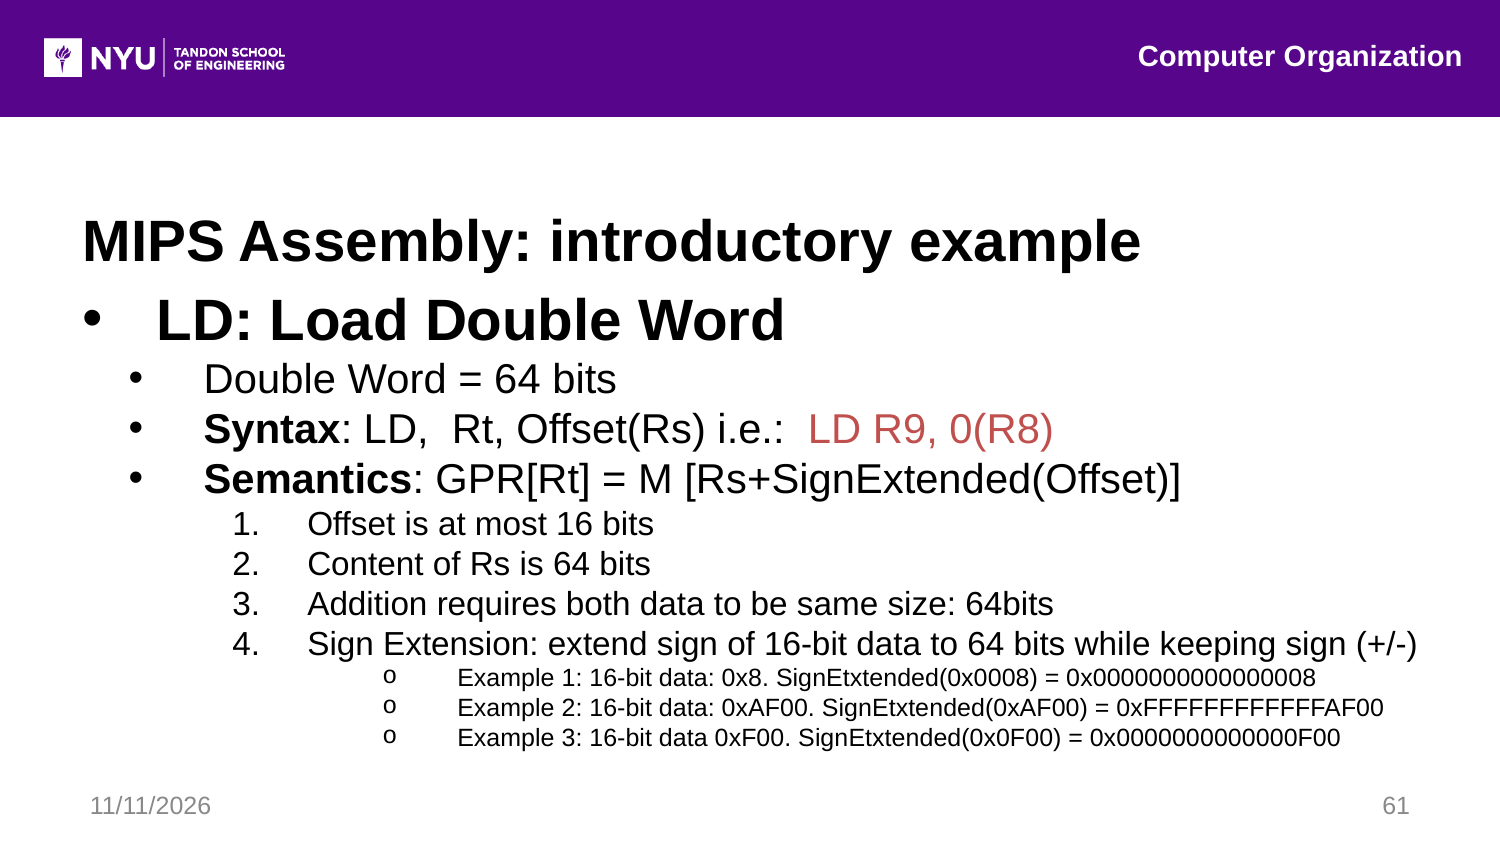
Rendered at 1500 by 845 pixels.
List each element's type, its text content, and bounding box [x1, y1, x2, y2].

text_box MIPS Assembly: introductory example [82, 203, 1447, 282]
text_box 61 [1074, 783, 1425, 828]
text_box LD: Load Double Word Double Word = 64 bits Syntax: LD, Rt, Offset(Rs) i.e.: LD R9, 0(R8) Semantics: GPR[Rt] = M [Rs+SignExtended(Offset)] Offset is at most 16 bits Content of Rs is 64 bits Addition requires both data to be same size: 64bits Sign Extension: extend sign of 16-bit data to 64 bits while keeping sign (+/-) Example 1: 16-bit data: 0x8. SignEtxtended(0x0008) = 0x0000000000000008 Example 2: 16-bit data: 0xAF00. SignEtxtended(0xAF00) = 0xFFFFFFFFFFFFAF00 Example 3: 16-bit data 0xF00. SignEtxtended(0x0F00) = 0x0000000000000F00 [82, 282, 1447, 783]
picture [44, 38, 285, 77]
text_box Computer Organization [1013, 37, 1463, 81]
text_box 7/20/2016 [75, 782, 425, 828]
